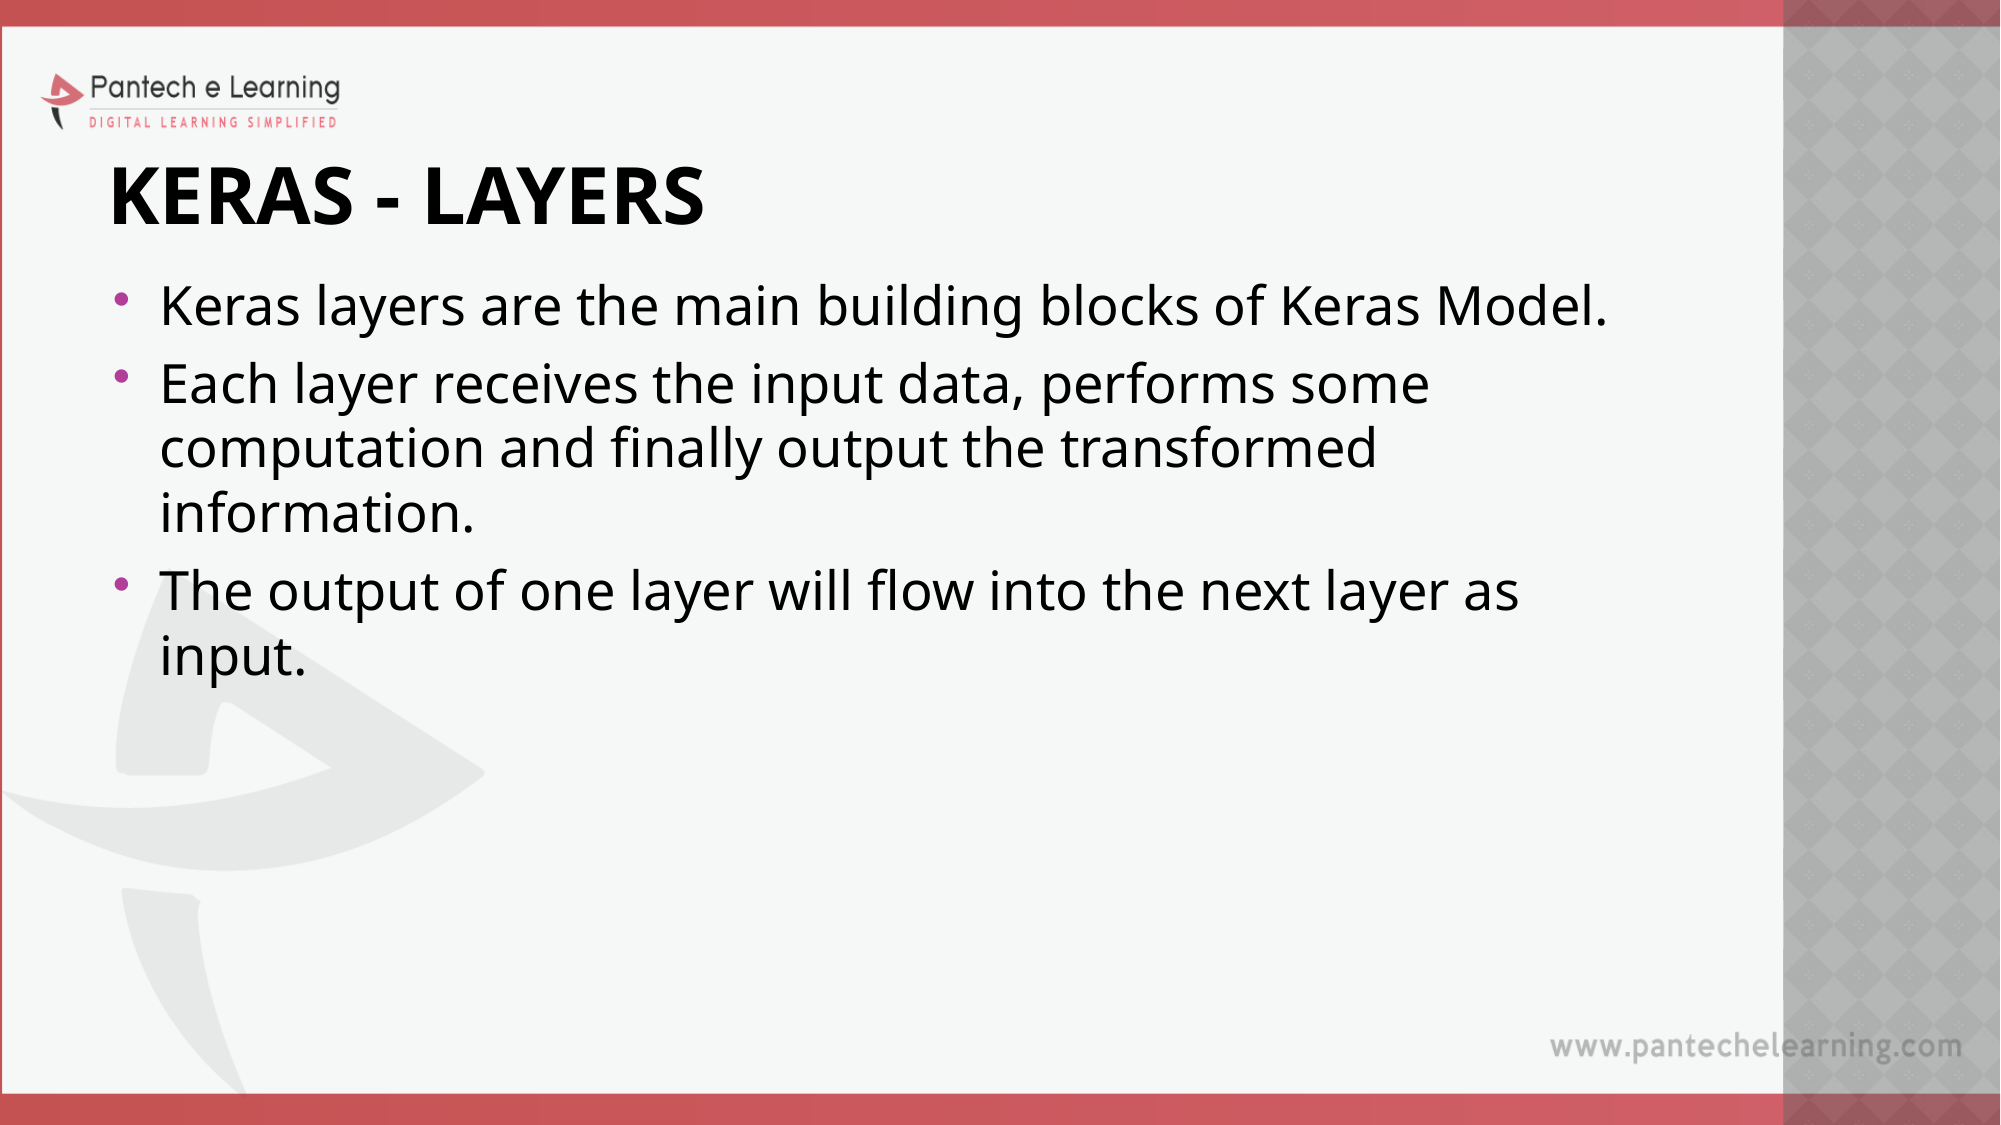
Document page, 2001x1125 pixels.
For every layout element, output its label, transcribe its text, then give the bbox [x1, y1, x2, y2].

list Keras layers are the main building blocks of Keras Model. Each layer receives the input data, performs some computation and finally output the transformed information. The output of one layer will flow into the next layer as input. [99, 264, 1684, 1059]
picture [0, 0, 2001, 1125]
title KERAS - LAYERS [99, 52, 1684, 240]
